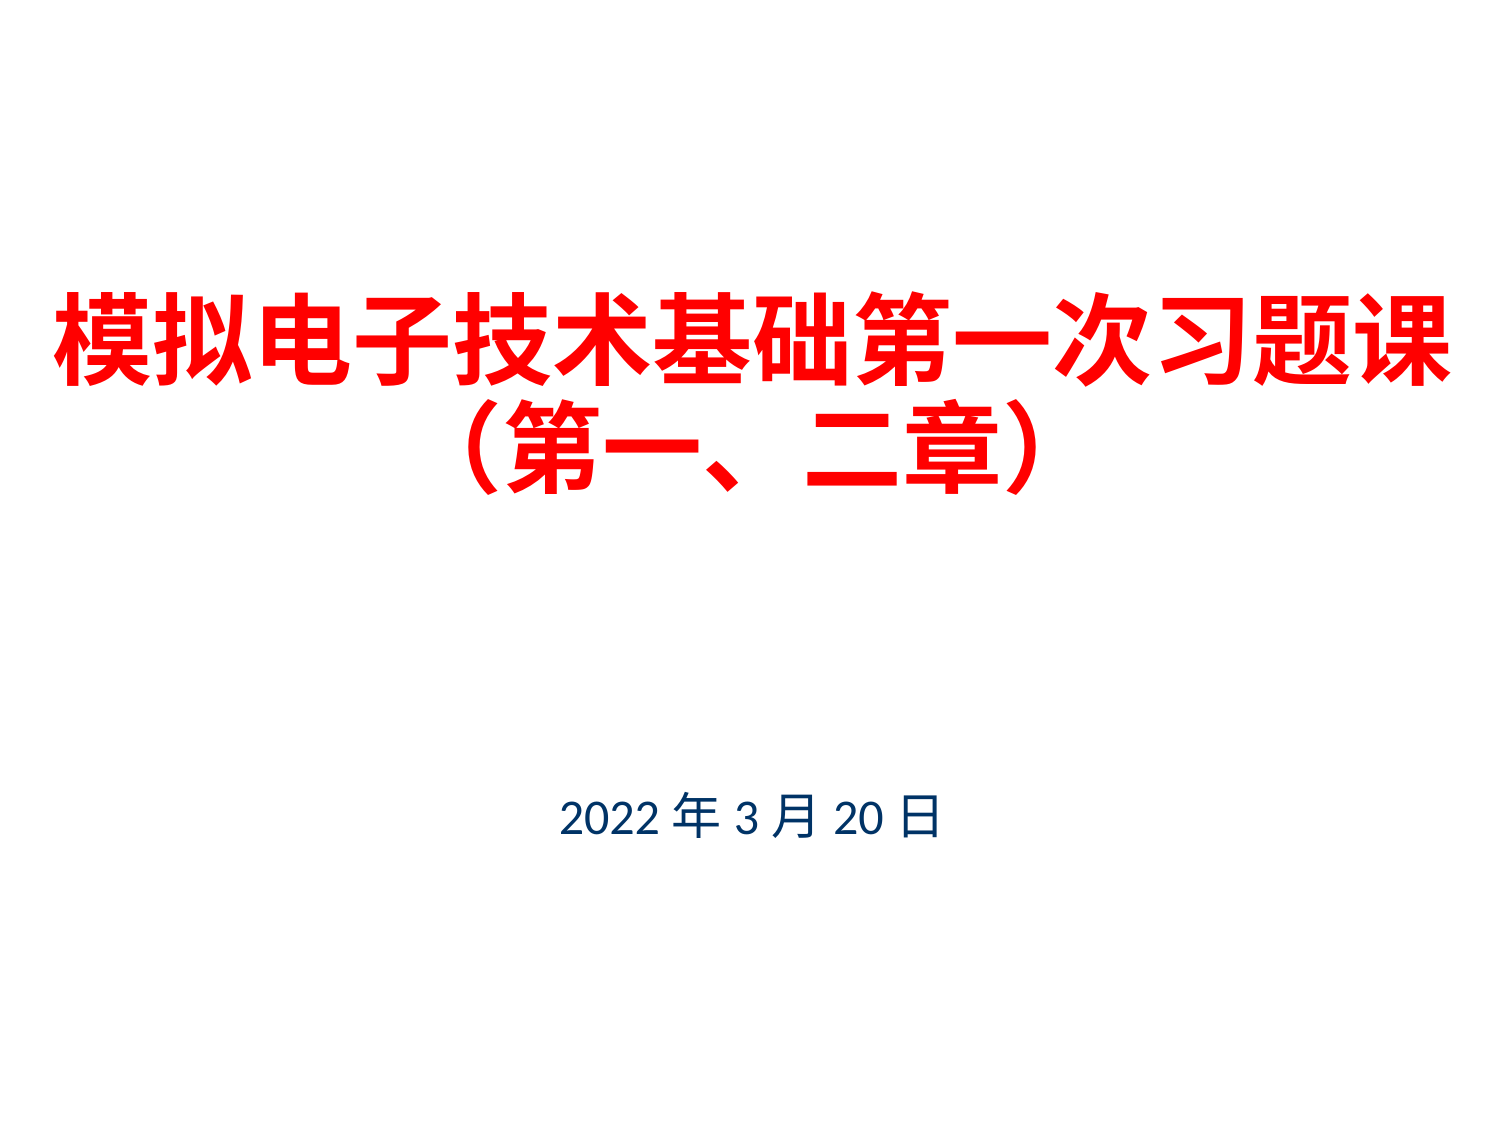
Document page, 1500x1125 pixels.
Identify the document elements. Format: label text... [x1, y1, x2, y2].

text_box 2022年3月20日 [436, 777, 1069, 853]
title 模拟电子技术基础第一次习题课 （第一、二章） [15, 246, 1490, 515]
